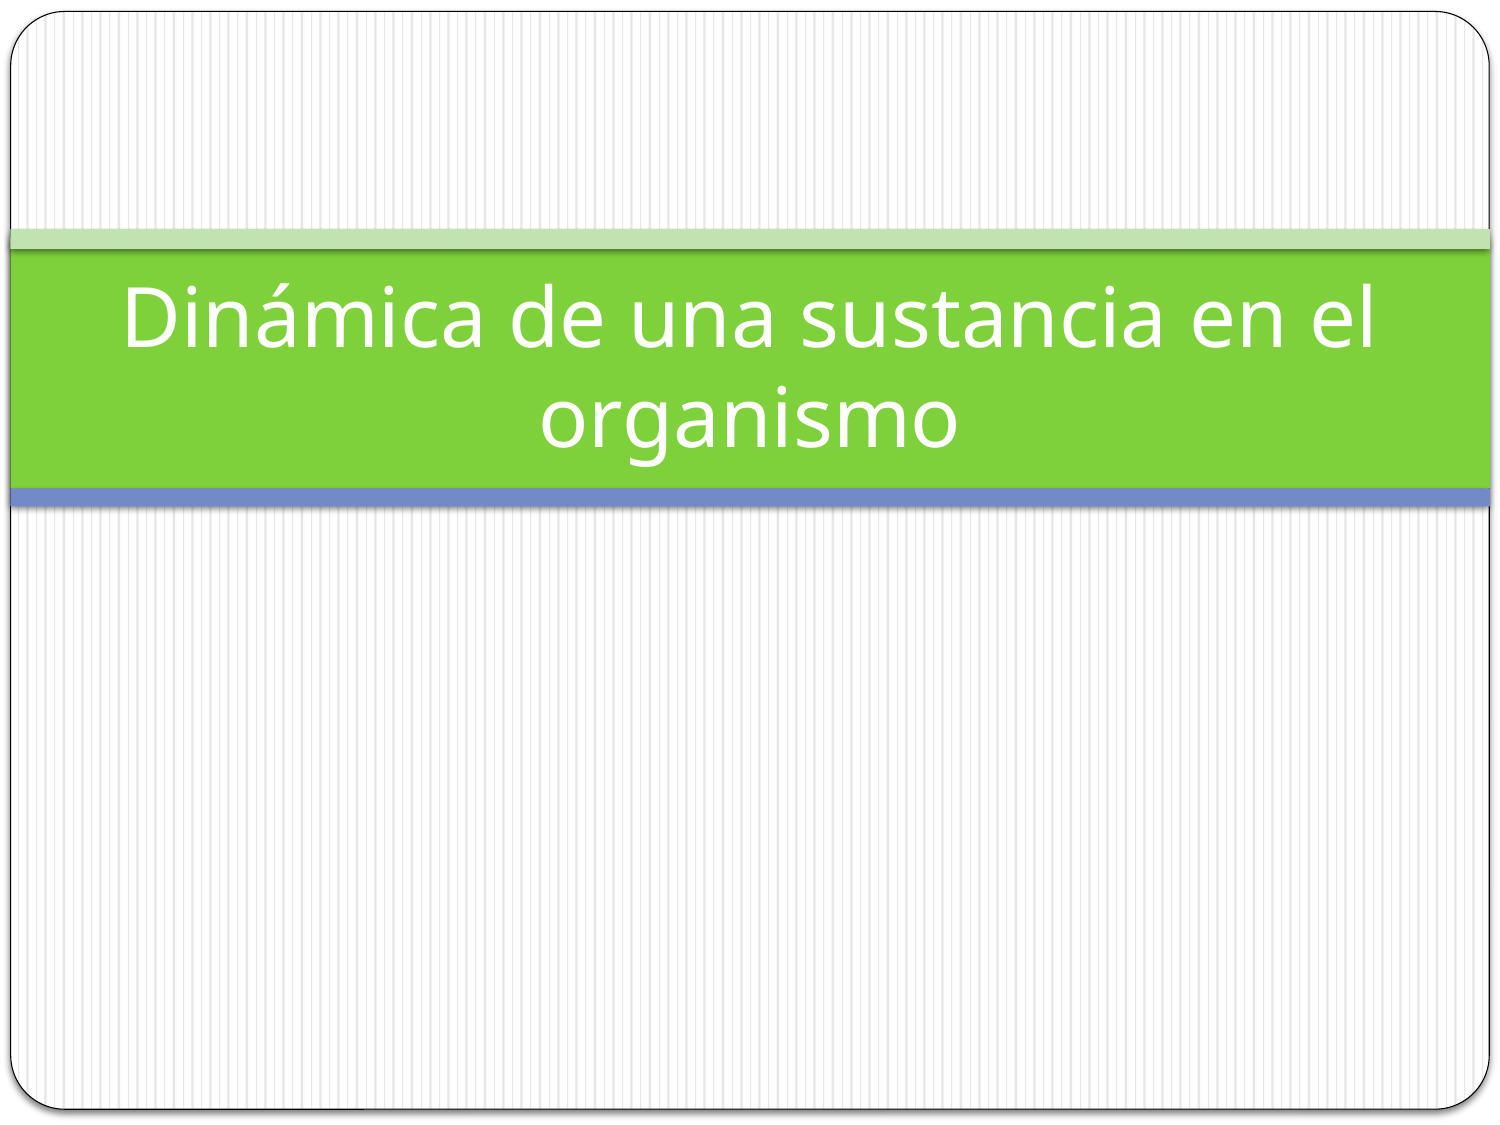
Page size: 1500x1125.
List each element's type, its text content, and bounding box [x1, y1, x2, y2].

title Dinámica de una sustancia en el organismo [75, 247, 1425, 489]
